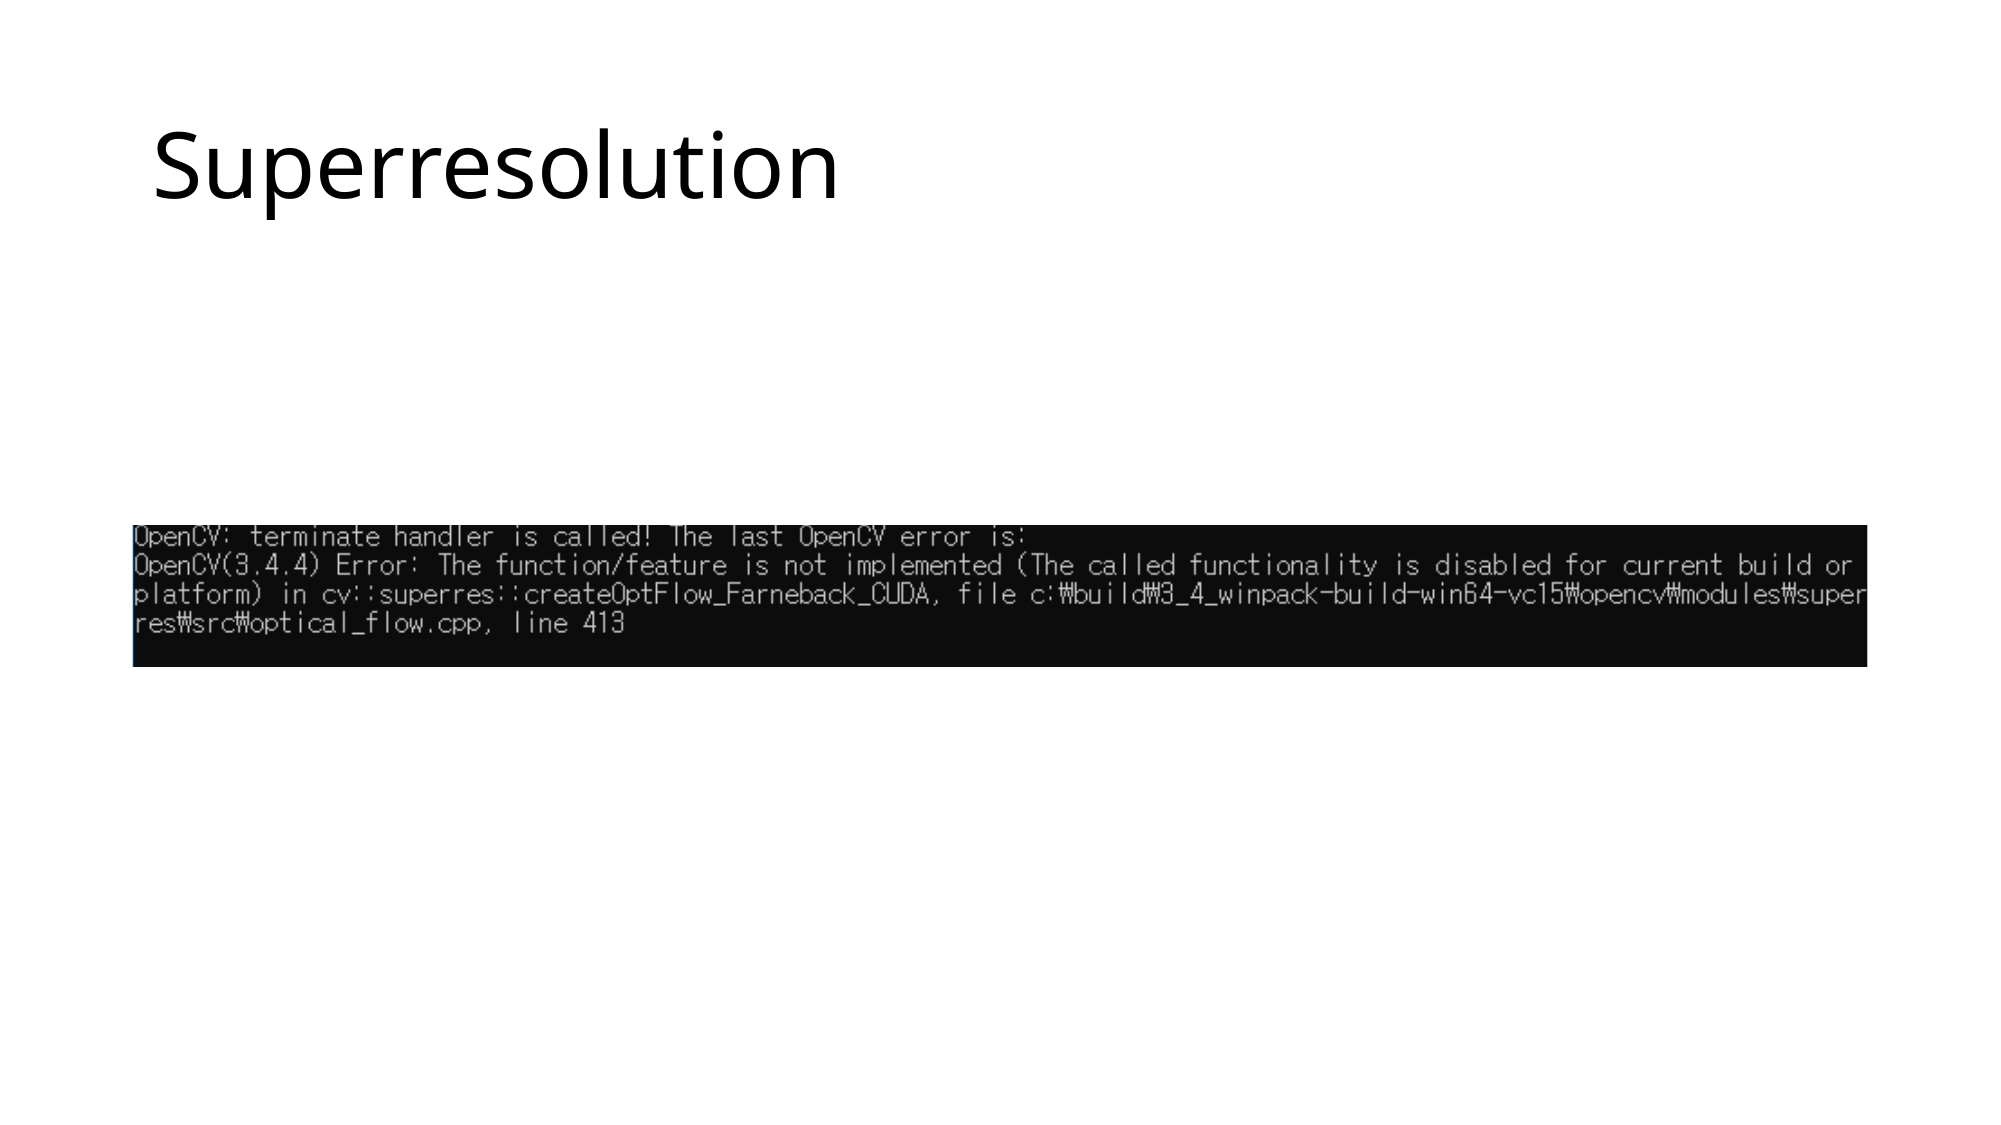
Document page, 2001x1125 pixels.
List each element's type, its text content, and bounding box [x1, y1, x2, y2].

picture [132, 525, 1868, 667]
title Superresolution [137, 59, 1863, 278]
